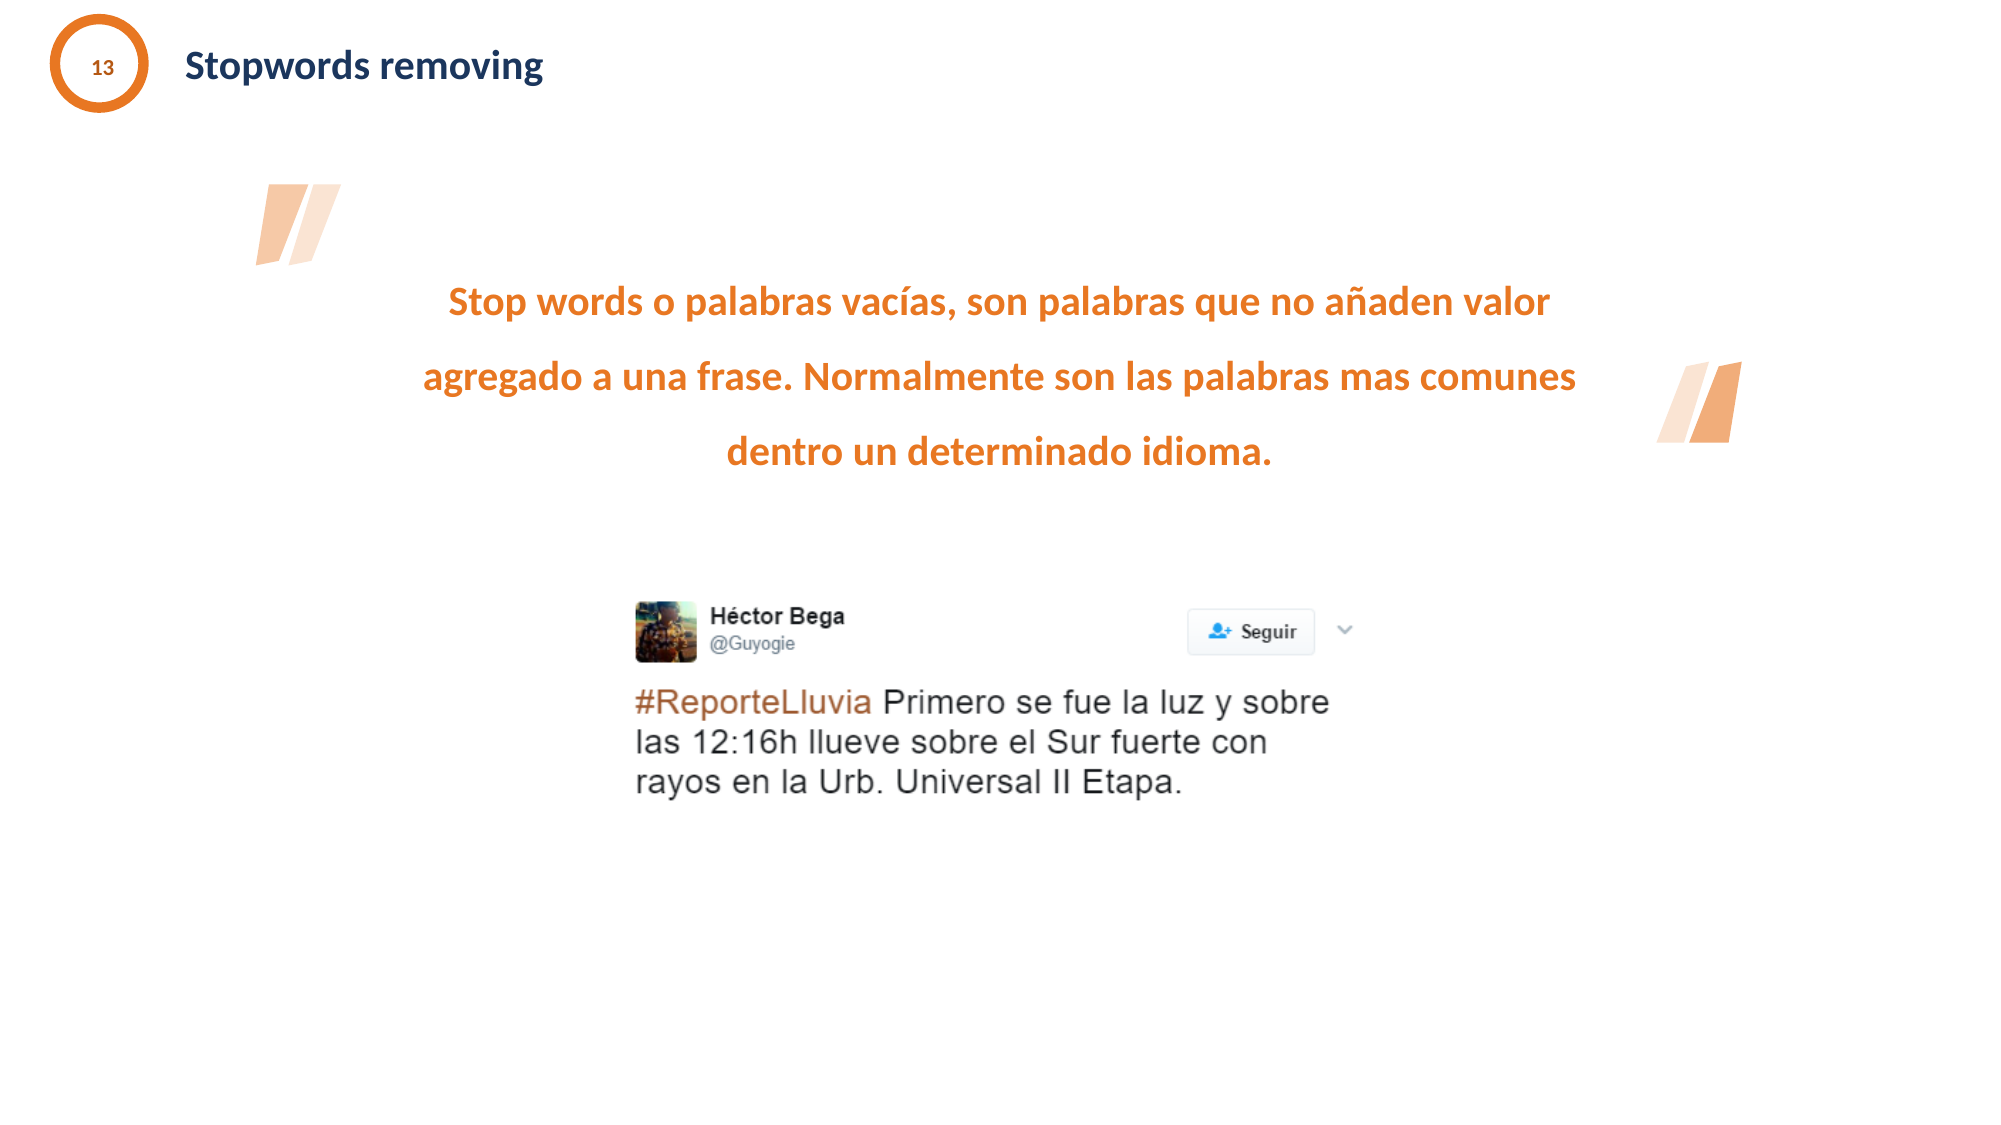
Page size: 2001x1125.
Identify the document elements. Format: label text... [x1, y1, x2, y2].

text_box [1656, 361, 1742, 443]
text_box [255, 184, 342, 266]
title Stopwords removing [184, 32, 1603, 102]
picture [615, 585, 1385, 820]
slide_number 13 [41, 44, 165, 120]
text_box Stop words o palabras vacías, son palabras que no añaden valor agregado a una frase. Normalmente son las palabras mas comunes dentro un determinado idioma. [373, 241, 1627, 482]
